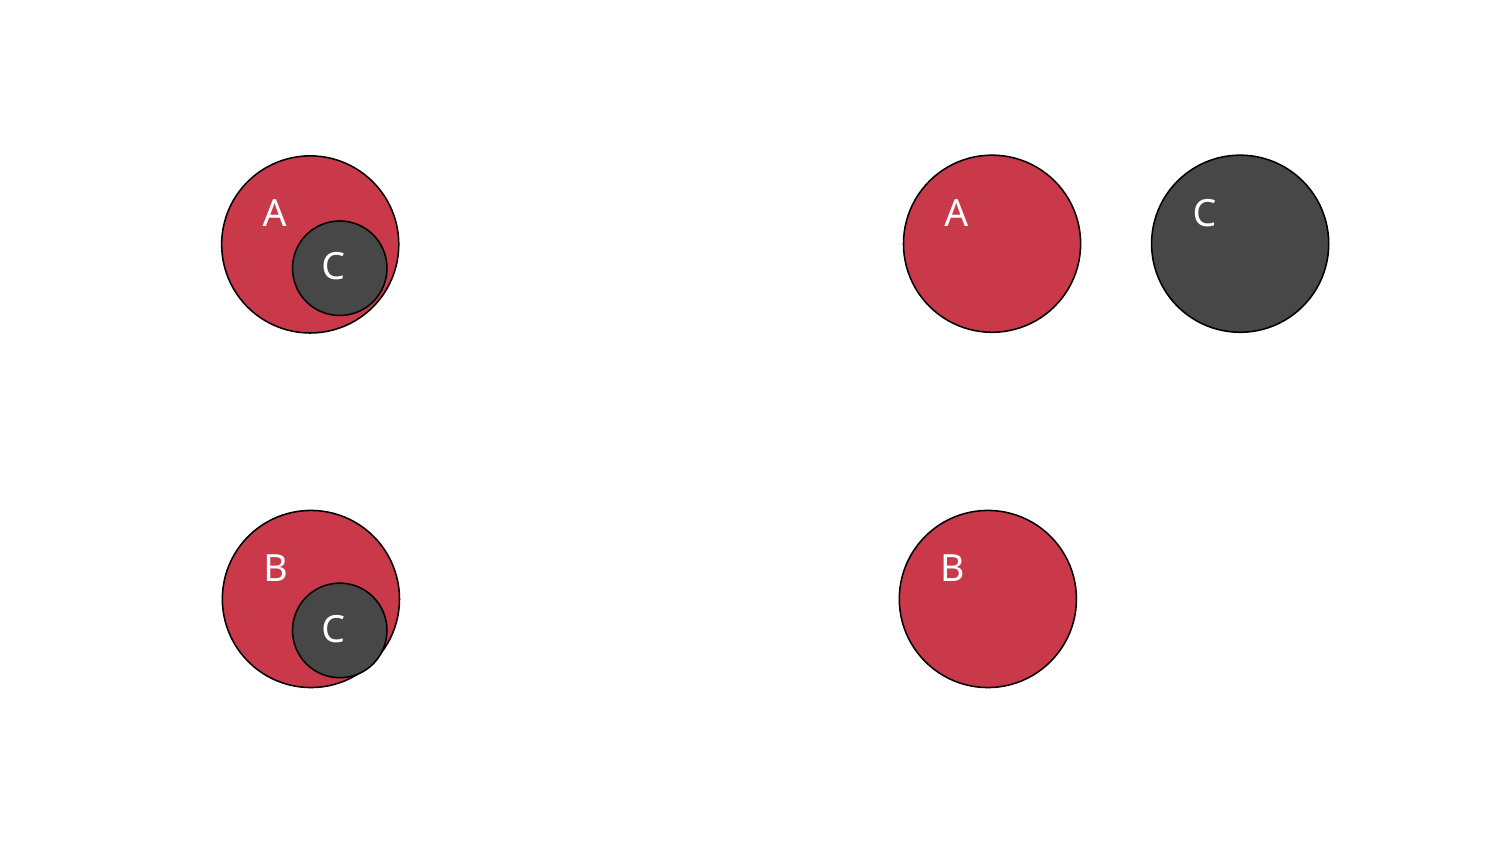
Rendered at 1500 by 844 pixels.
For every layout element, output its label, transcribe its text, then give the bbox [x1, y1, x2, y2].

text_box B [899, 510, 1077, 688]
text_box B [222, 510, 400, 688]
text_box C [292, 220, 387, 316]
text_box C [292, 583, 387, 678]
text_box A [903, 155, 1081, 333]
text_box A [221, 155, 399, 334]
text_box C [1151, 155, 1329, 333]
